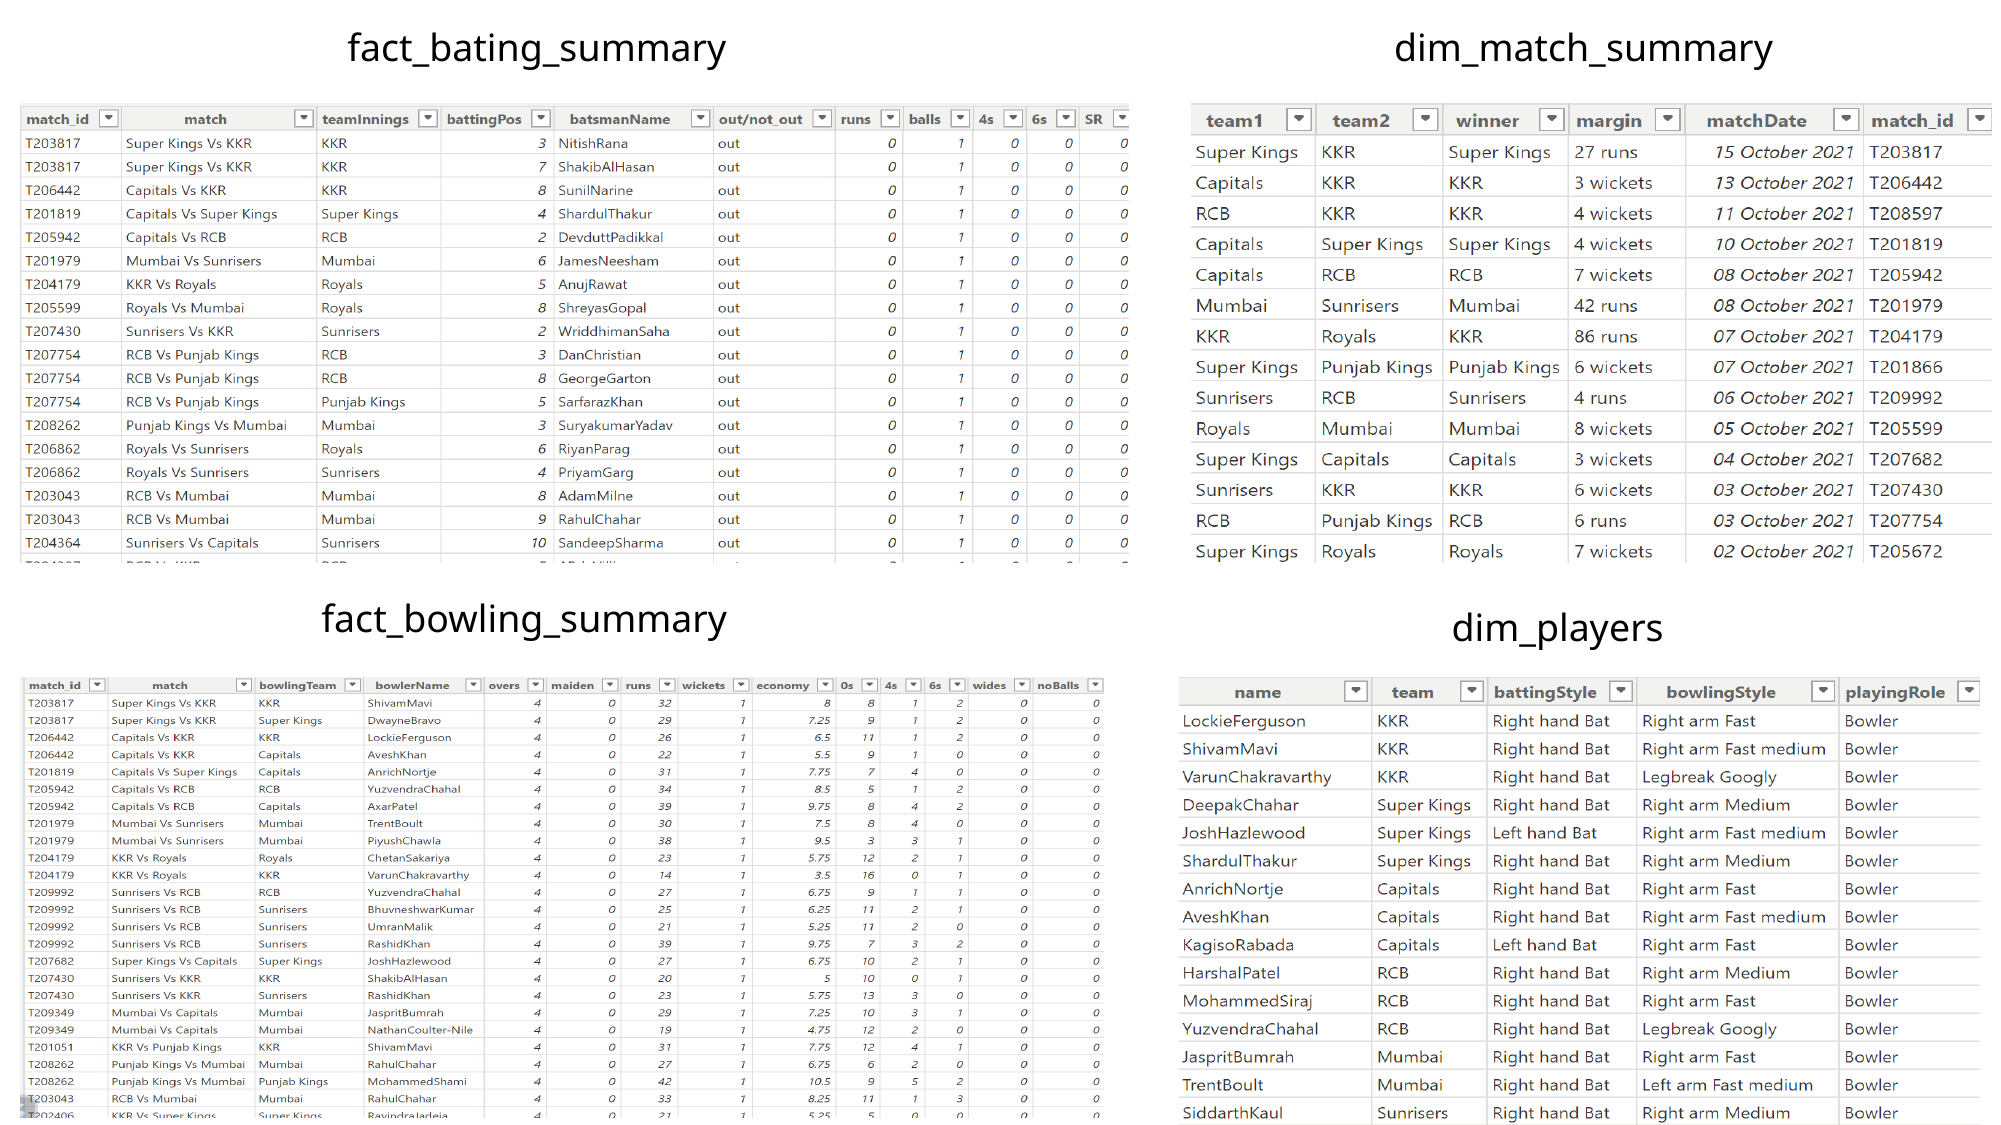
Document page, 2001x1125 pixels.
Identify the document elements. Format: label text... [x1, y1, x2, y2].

text_box dim_players [1436, 596, 1921, 676]
picture [20, 103, 1129, 563]
text_box fact_bowling_summary [306, 588, 791, 676]
picture [1179, 677, 1980, 1125]
picture [20, 677, 1104, 1118]
text_box dim_match_summary [1379, 16, 1864, 102]
picture [1191, 103, 1992, 563]
text_box fact_bating_summary [332, 16, 817, 102]
